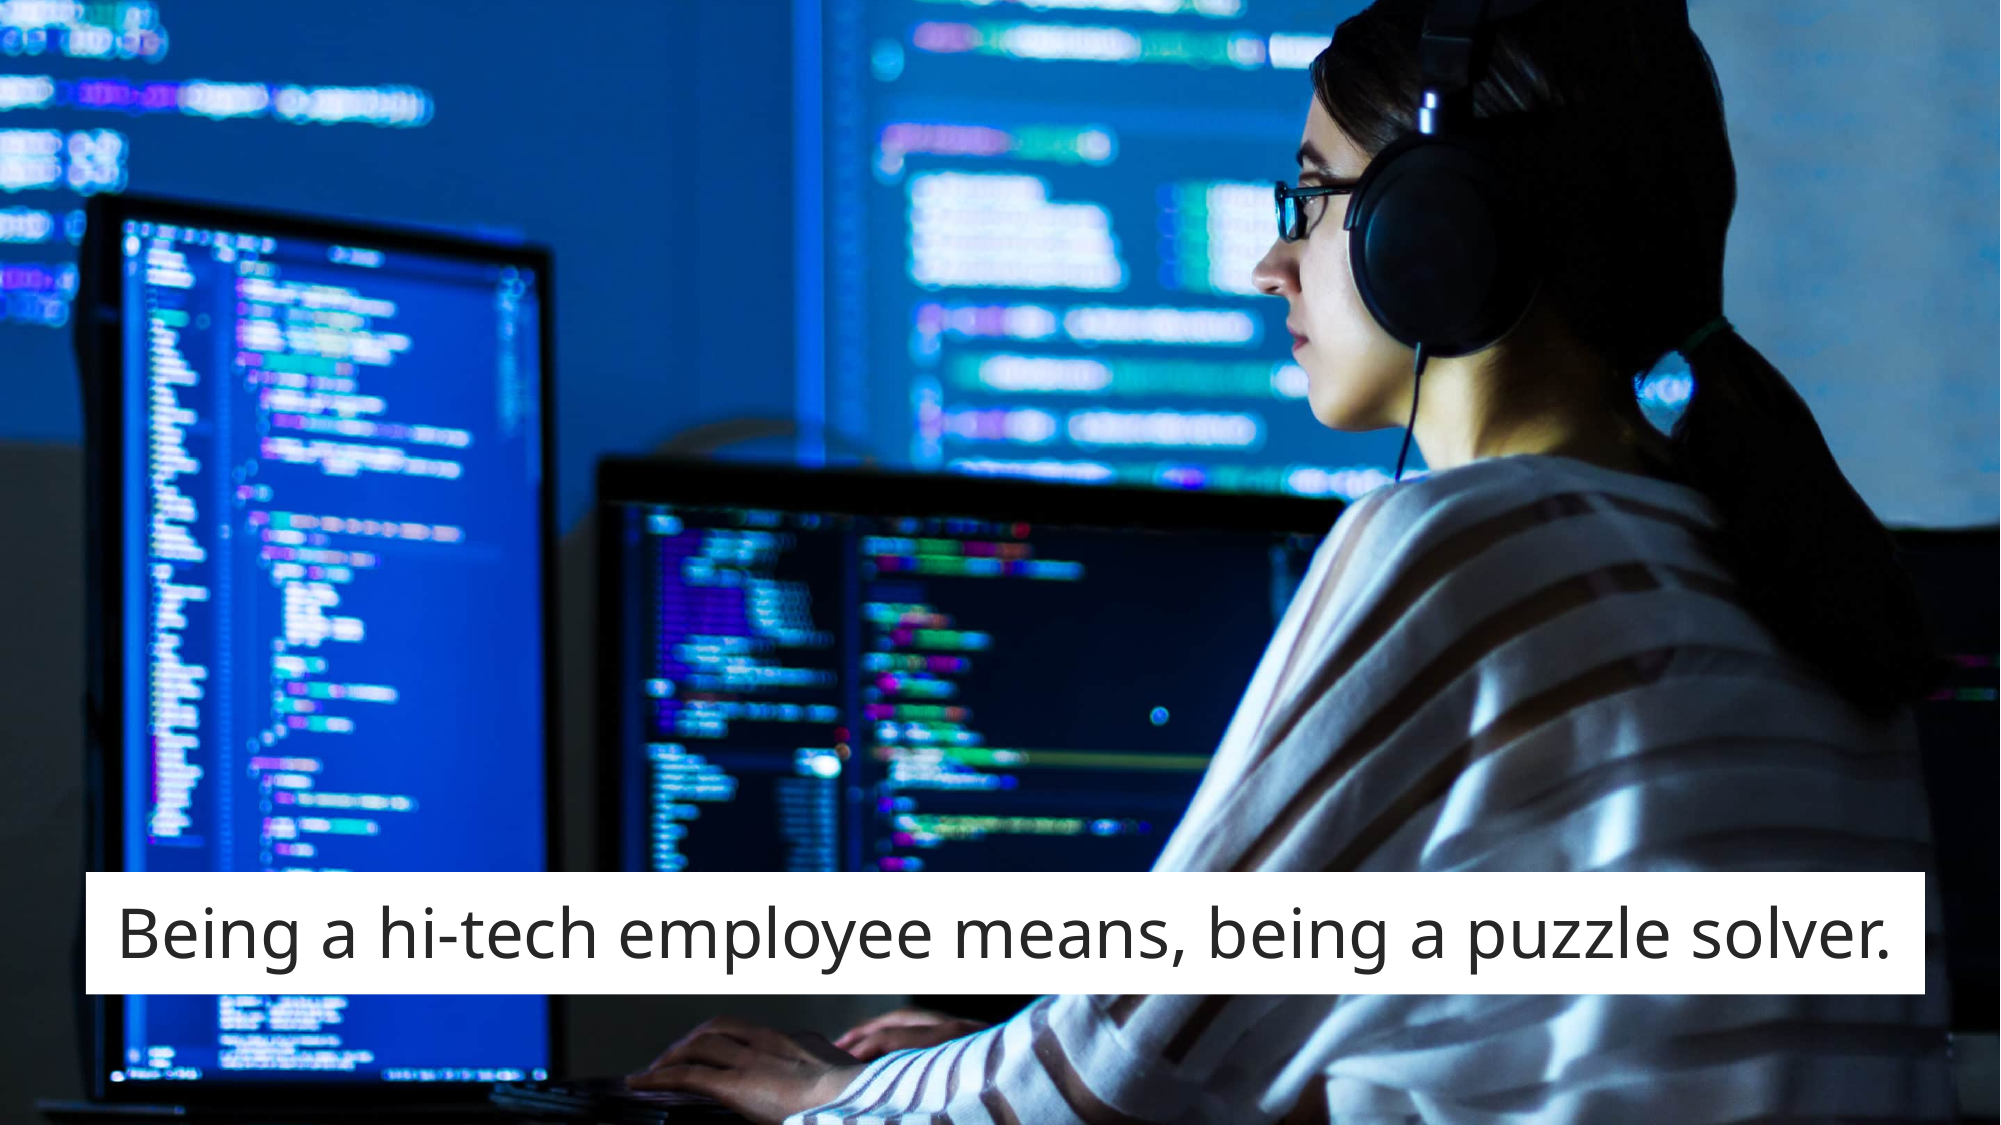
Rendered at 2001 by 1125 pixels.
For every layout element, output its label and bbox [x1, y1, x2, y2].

list [0, 0, 2000, 1125]
